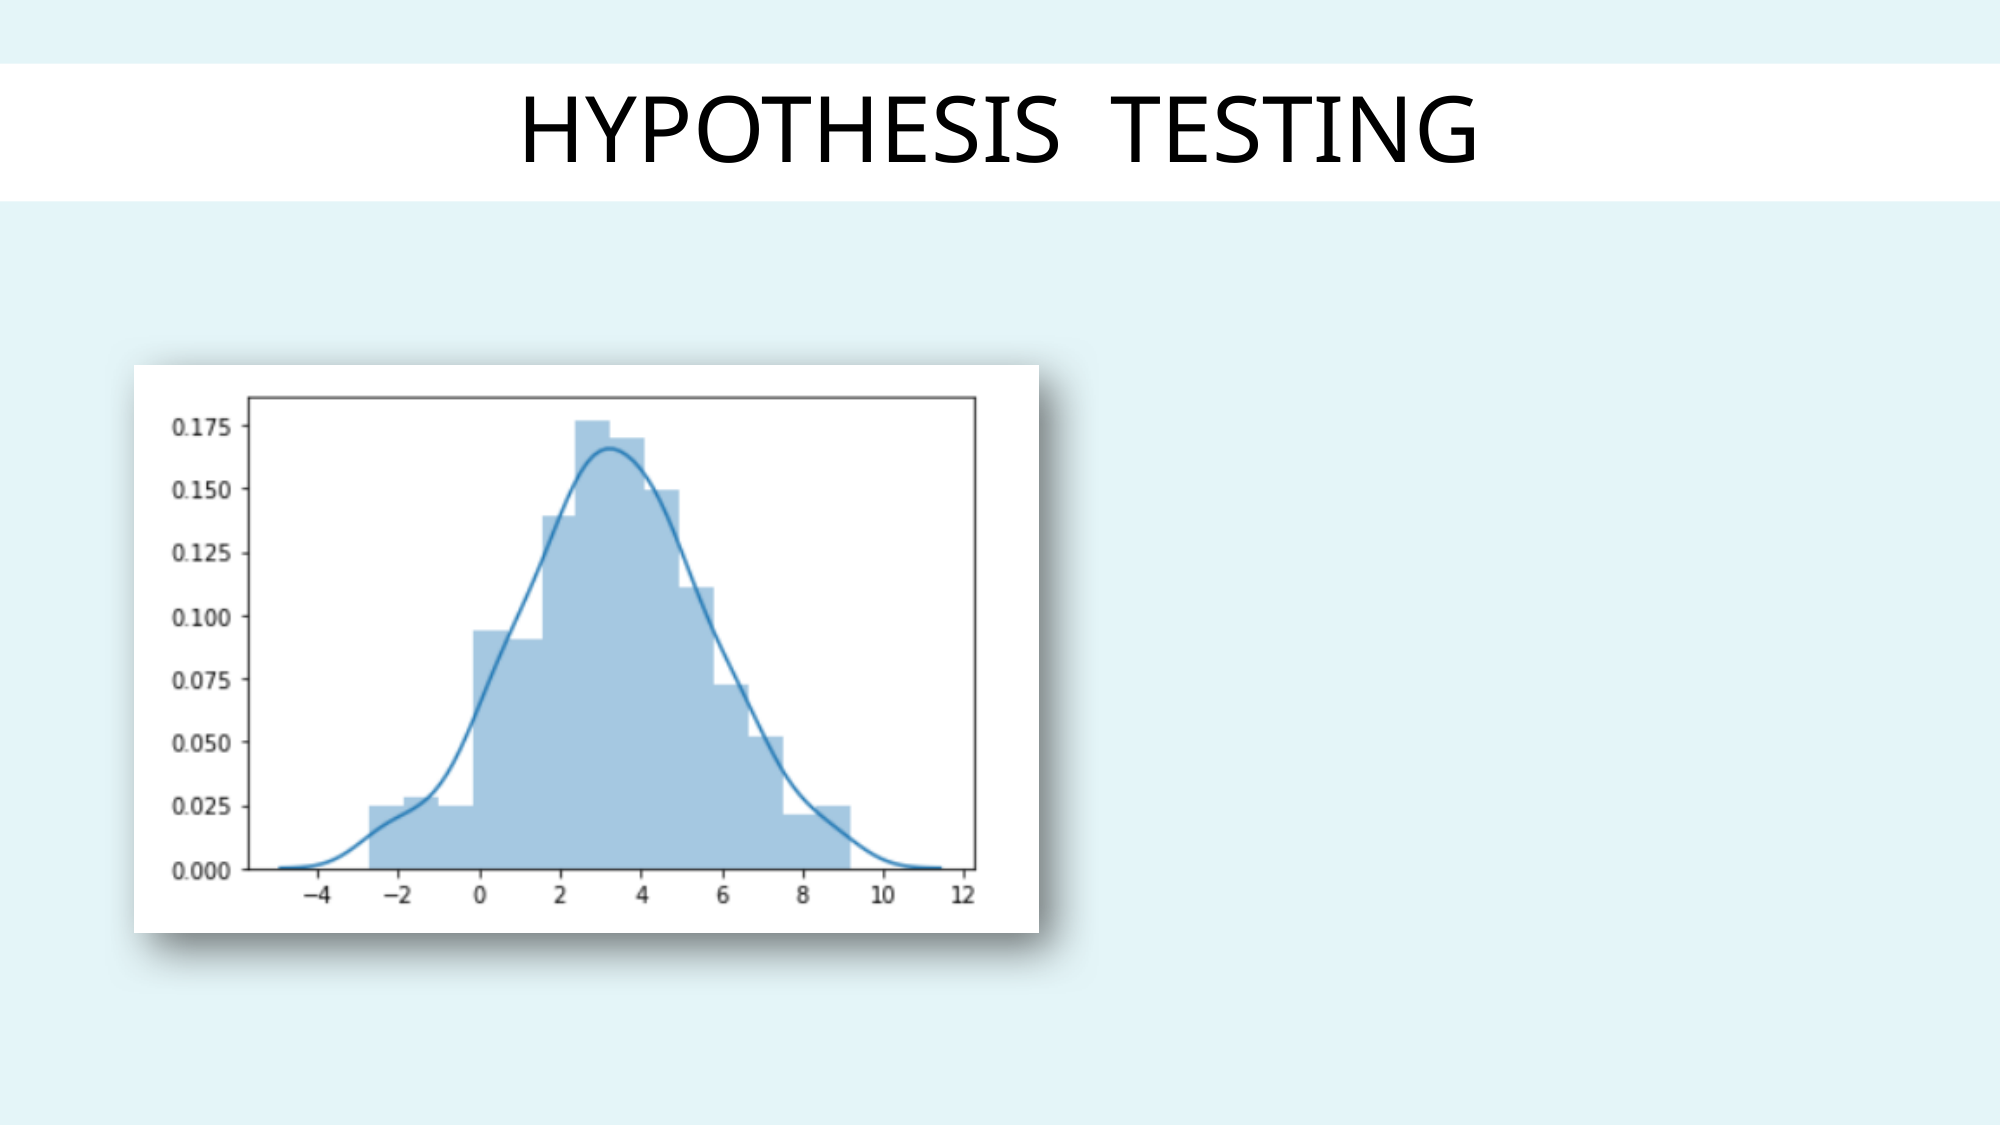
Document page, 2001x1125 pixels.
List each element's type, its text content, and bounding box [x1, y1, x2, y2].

text_box [0, 63, 484, 202]
text_box HYPOTHESIS TESTING [484, 63, 1516, 202]
text_box [1516, 63, 2000, 202]
picture [134, 365, 1039, 933]
